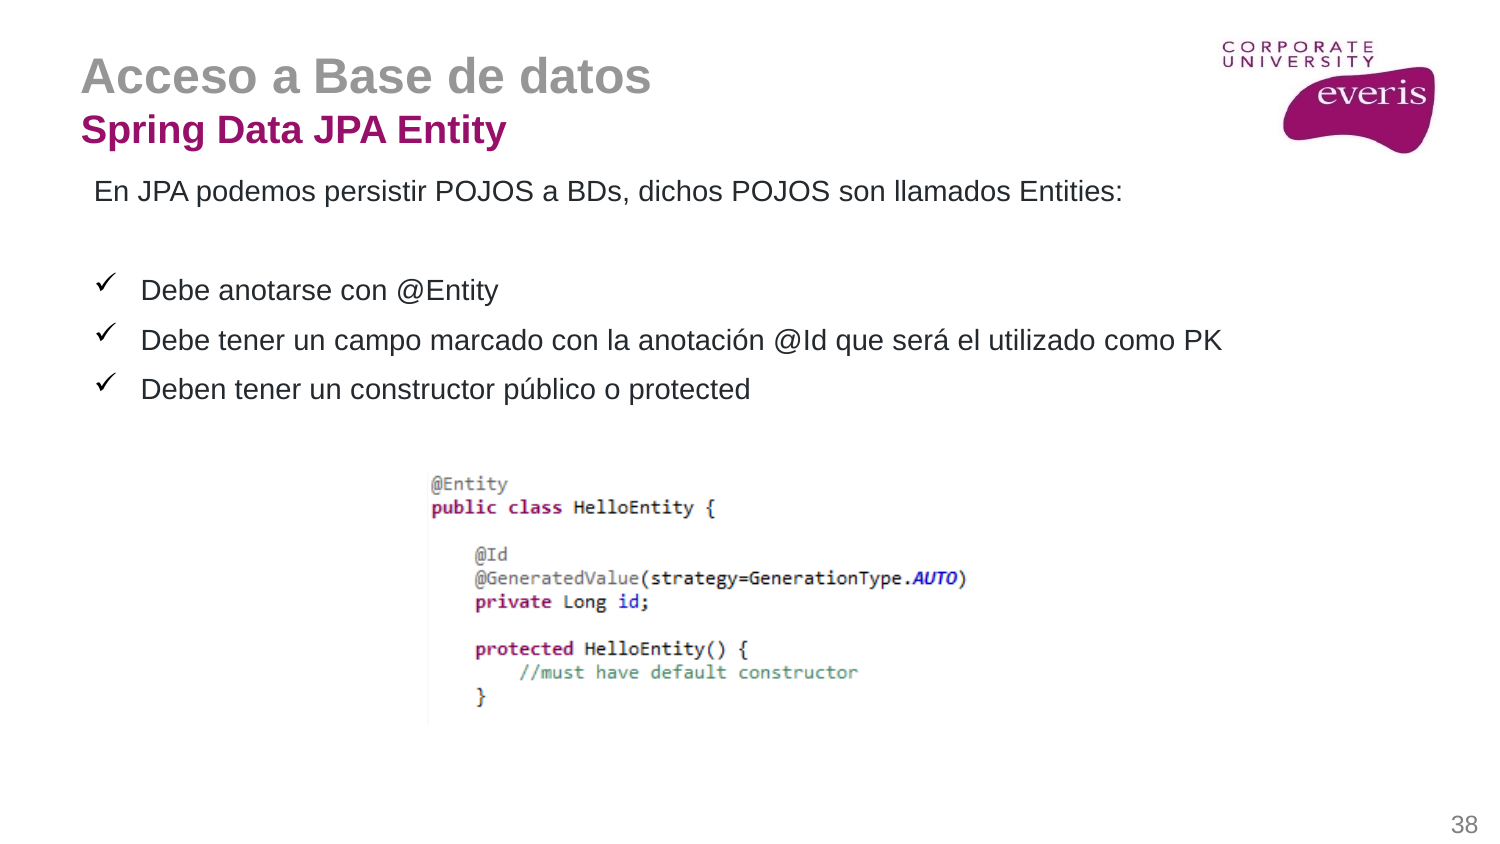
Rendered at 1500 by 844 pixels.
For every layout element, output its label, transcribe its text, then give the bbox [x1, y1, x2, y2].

text_box Acceso a Base de datos Spring Data JPA Entity [80, 43, 1142, 139]
text_box En JPA podemos persistir POJOS a BDs, dichos POJOS son llamados Entities: Debe anotarse con @Entity Debe tener un campo marcado con la anotación @Id que será el utilizado como PK Deben tener un constructor público o protected [80, 165, 1425, 766]
picture [1207, 29, 1441, 158]
picture [426, 473, 1001, 726]
